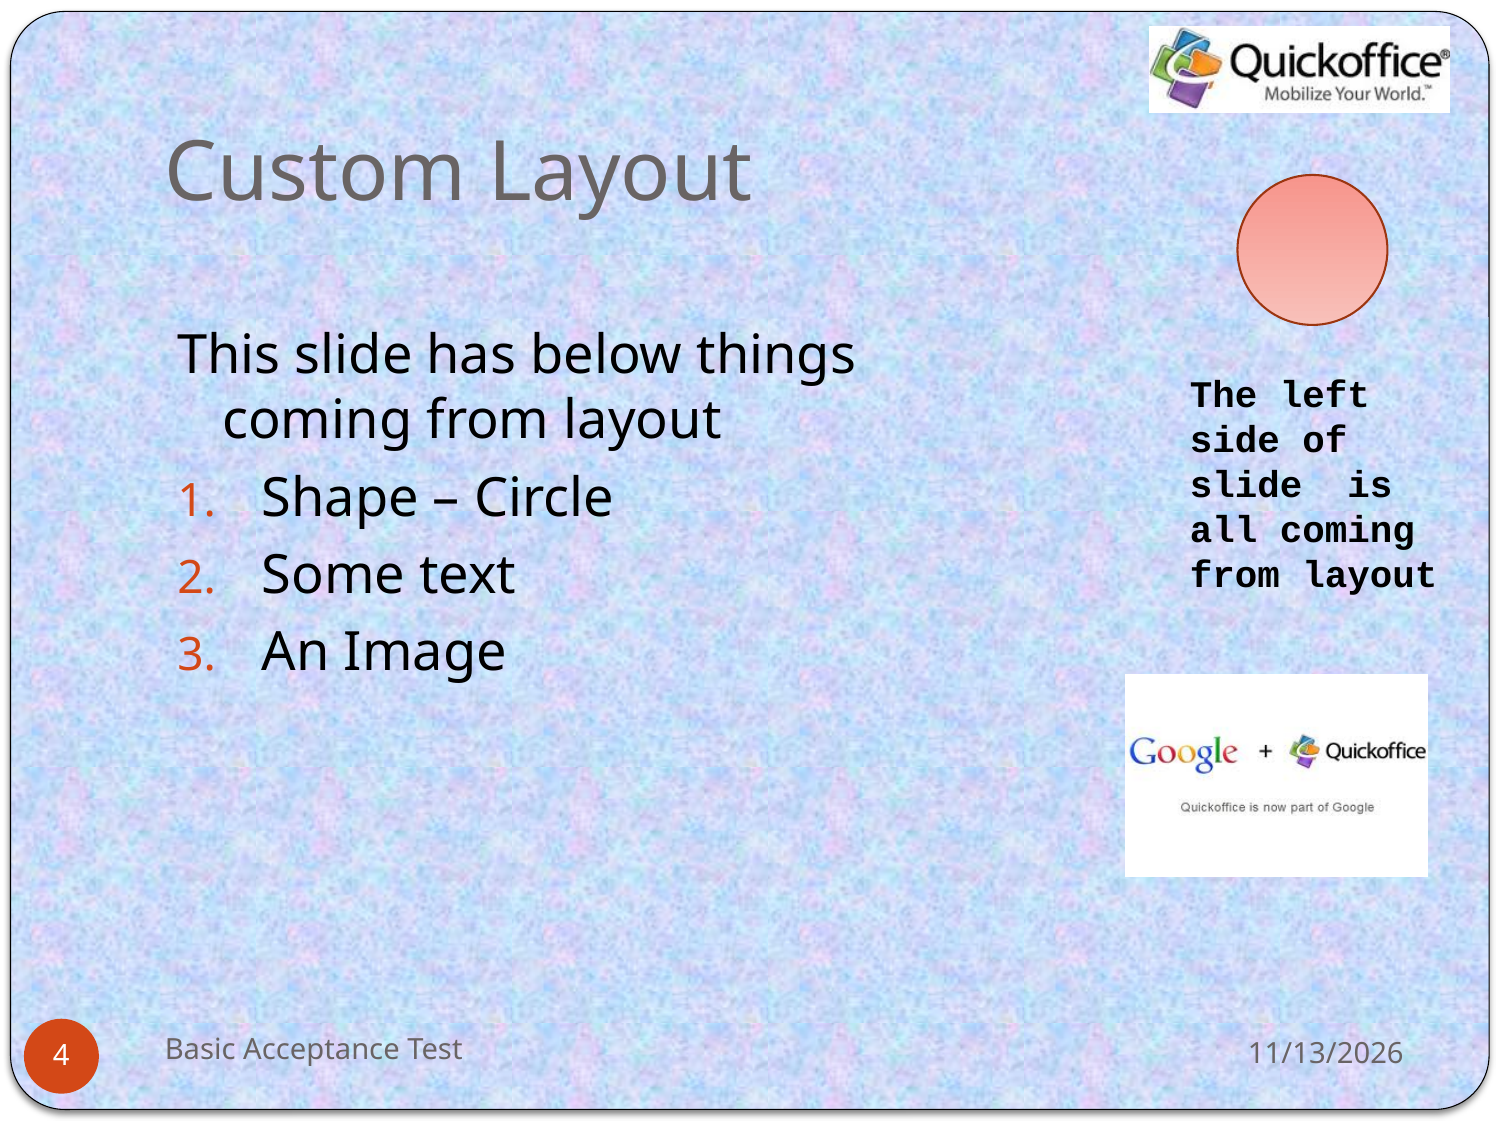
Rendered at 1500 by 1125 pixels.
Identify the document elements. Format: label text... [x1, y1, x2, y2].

footer Basic Acceptance Test [150, 1012, 800, 1088]
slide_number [1012, 1015, 1419, 1094]
title Custom Layout [150, 45, 1425, 233]
list This slide has below things coming from layout Shape – Circle Some text An Image [162, 312, 975, 900]
slide_number 4 [23, 1018, 99, 1094]
picture [12, 12, 1488, 1108]
